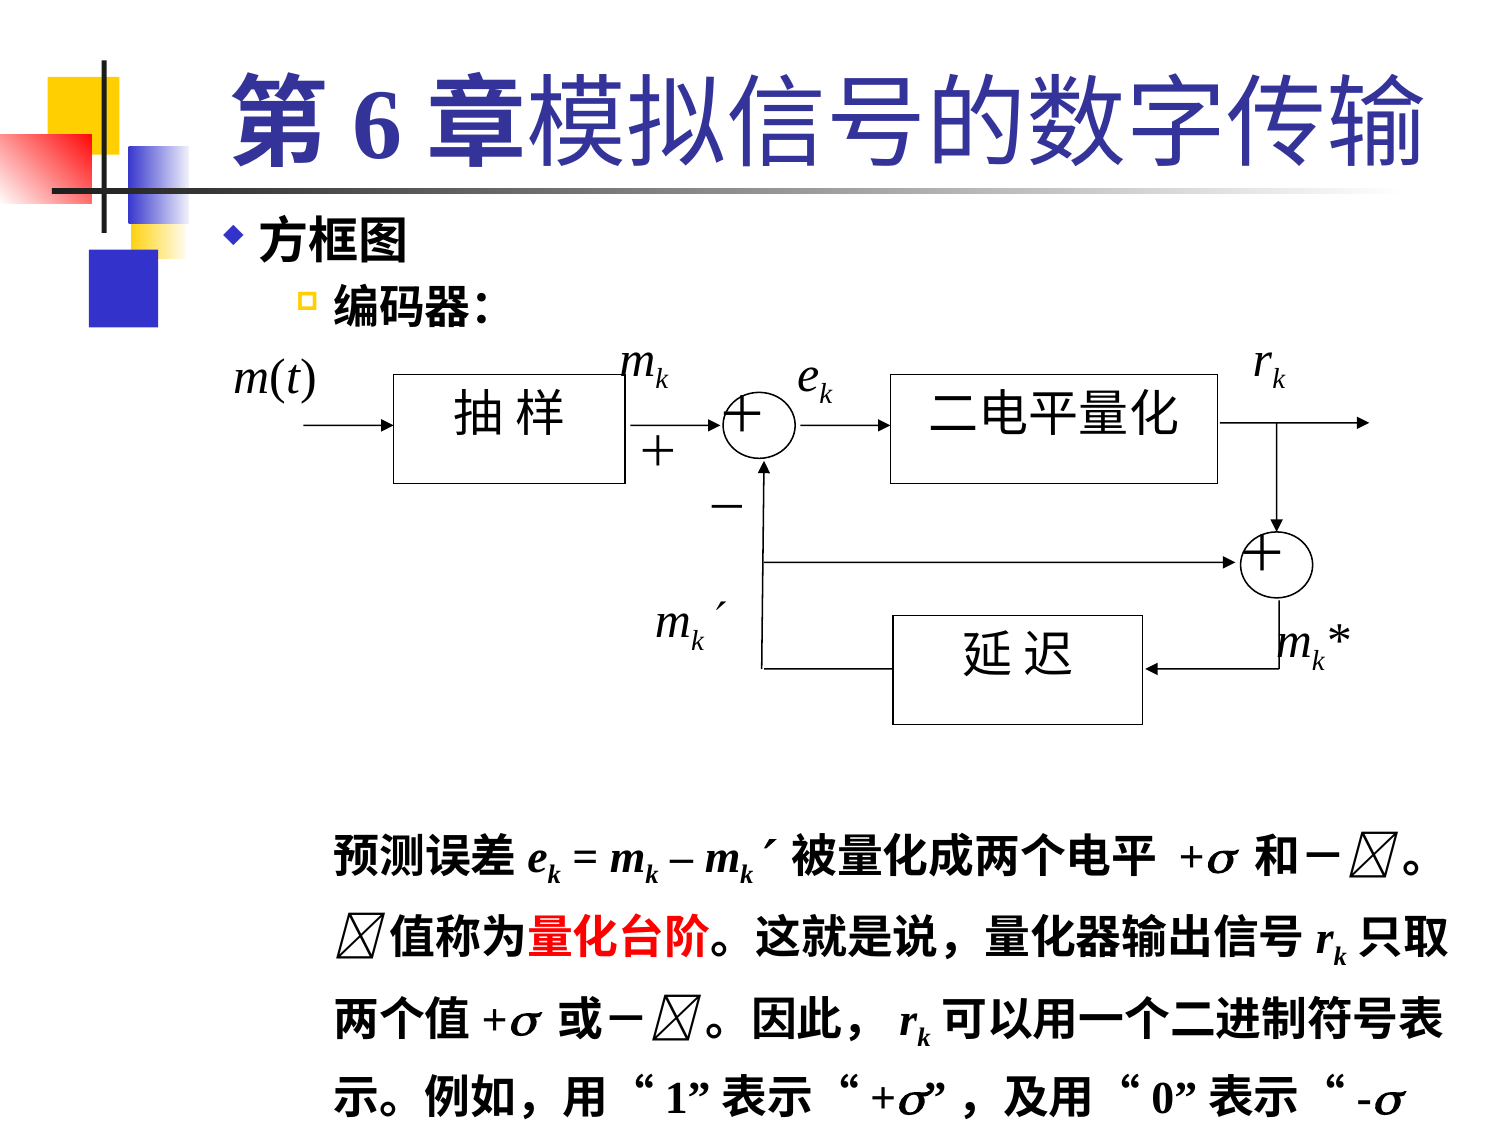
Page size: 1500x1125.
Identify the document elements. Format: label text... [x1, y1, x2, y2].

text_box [218, 318, 1405, 725]
list 方框图 编码器： 预测误差ek = mk – mk 被量化成两个电平 + 和－ 。 值称为量化台阶。这就是说，量化器输出信号rk只取两个值+ 或－ 。因此，rk可以用一个二进制符号表示。例如，用“1”表示“+”，及用“0”表示“- ”。 [55, 200, 1500, 1125]
title 第6章模拟信号的数字传输 [188, 34, 1468, 187]
